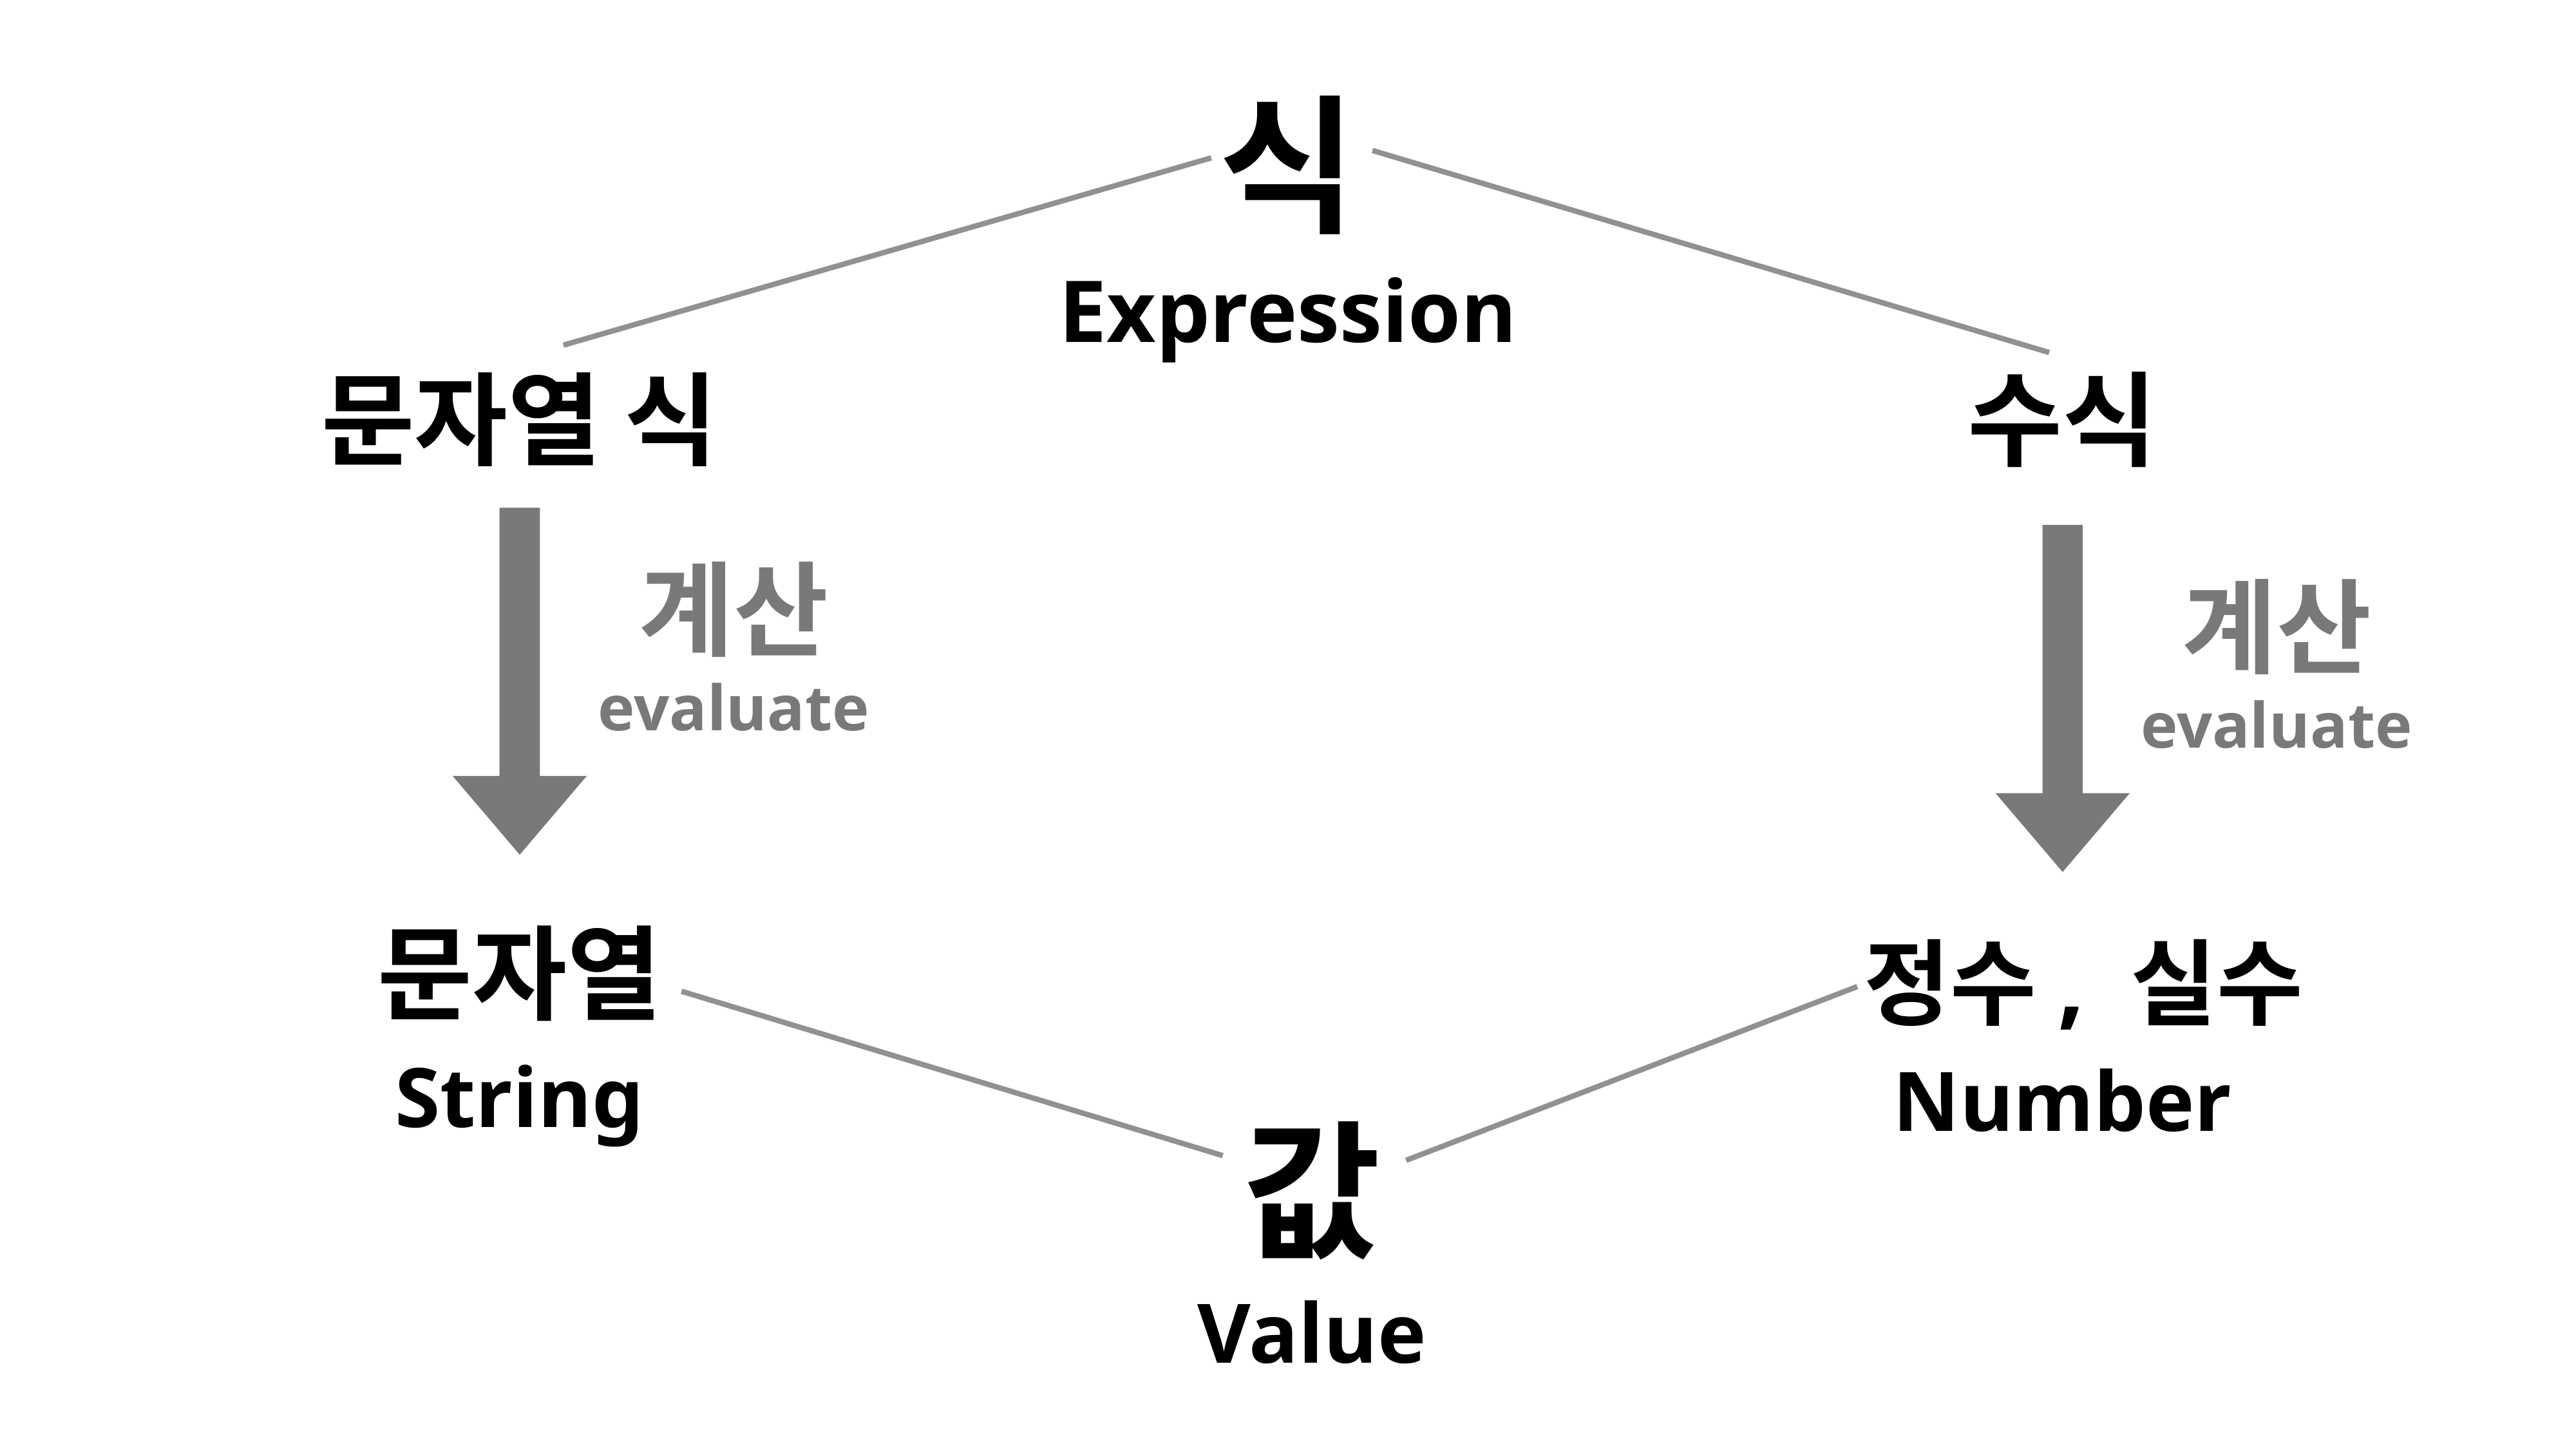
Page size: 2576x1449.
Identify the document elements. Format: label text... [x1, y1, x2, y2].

text_box [452, 507, 587, 855]
text_box 문자열 [343, 902, 697, 1039]
text_box 정수, 실수 [1851, 906, 2316, 1043]
text_box 식 [989, 64, 1587, 258]
text_box Number [1809, 1041, 2316, 1153]
text_box Value [1085, 1283, 1539, 1385]
text_box 문자열 식 [194, 341, 845, 484]
text_box evaluate [2114, 630, 2439, 766]
text_box String [266, 1037, 773, 1150]
text_box evaluate [571, 613, 896, 749]
text_box [1995, 525, 2130, 873]
text_box 계산 [2152, 556, 2402, 692]
text_box Expression [938, 250, 1638, 365]
text_box 수식 [1937, 348, 2188, 484]
text_box 값 [1014, 1090, 1611, 1283]
text_box 계산 [609, 538, 859, 674]
